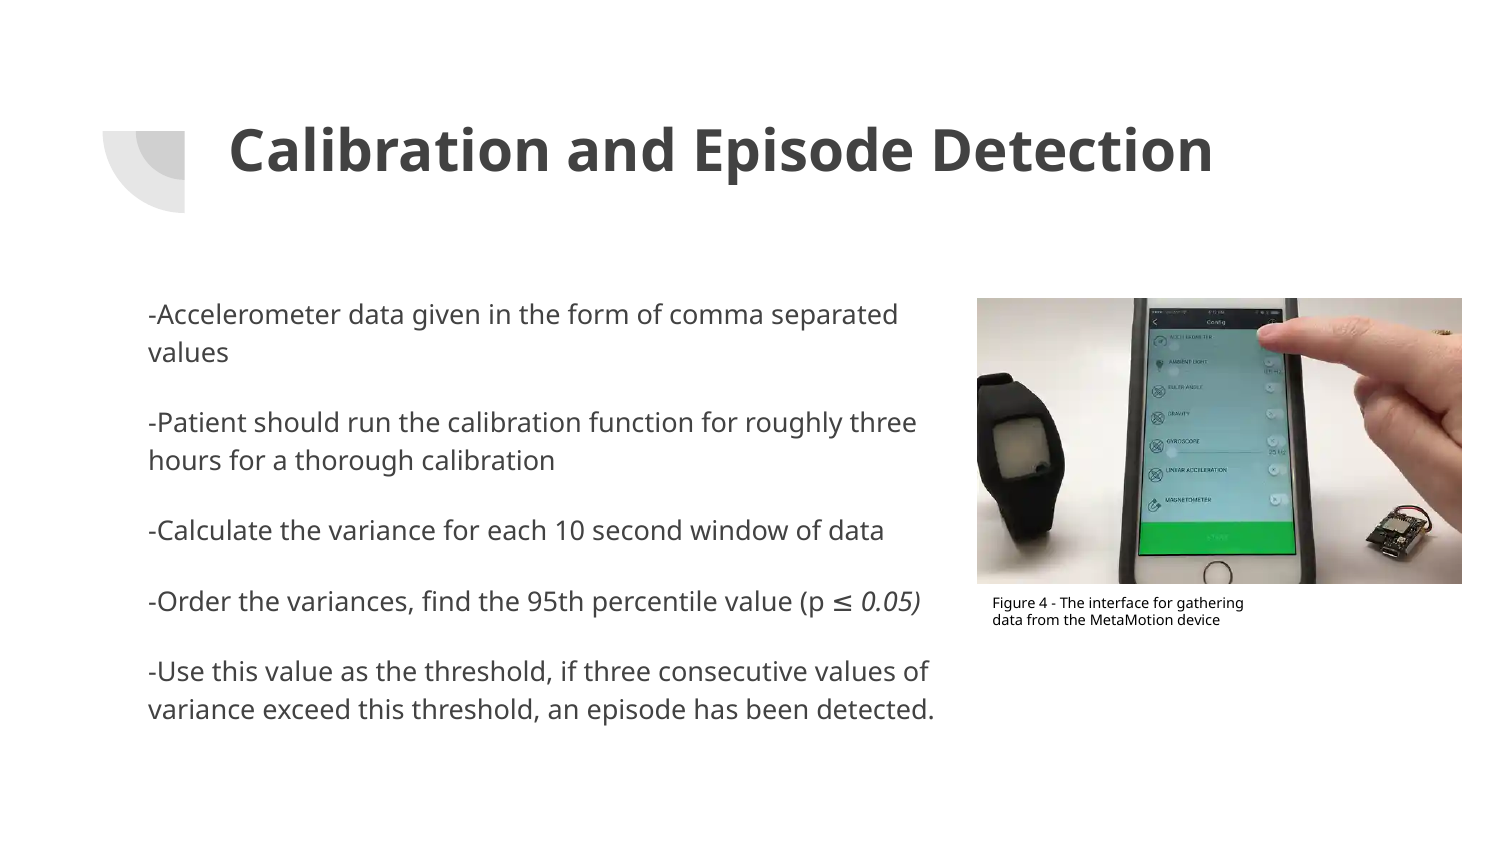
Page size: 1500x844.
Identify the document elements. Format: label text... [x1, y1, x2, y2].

list -Accelerometer data given in the form of comma separated values -Patient should run the calibration function for roughly three hours for a thorough calibration -Calculate the variance for each 10 second window of data -Order the variances, find the 95th percentile value (p ≤ 0.05) -Use this value as the threshold, if three consecutive values of variance exceed this threshold, an episode has been detected. [133, 277, 968, 695]
text_box Figure 4 - The interface for gathering data from the MetaMotion device [977, 592, 1275, 609]
title Calibration and Episode Detection [213, 98, 1368, 263]
picture [977, 298, 1462, 584]
